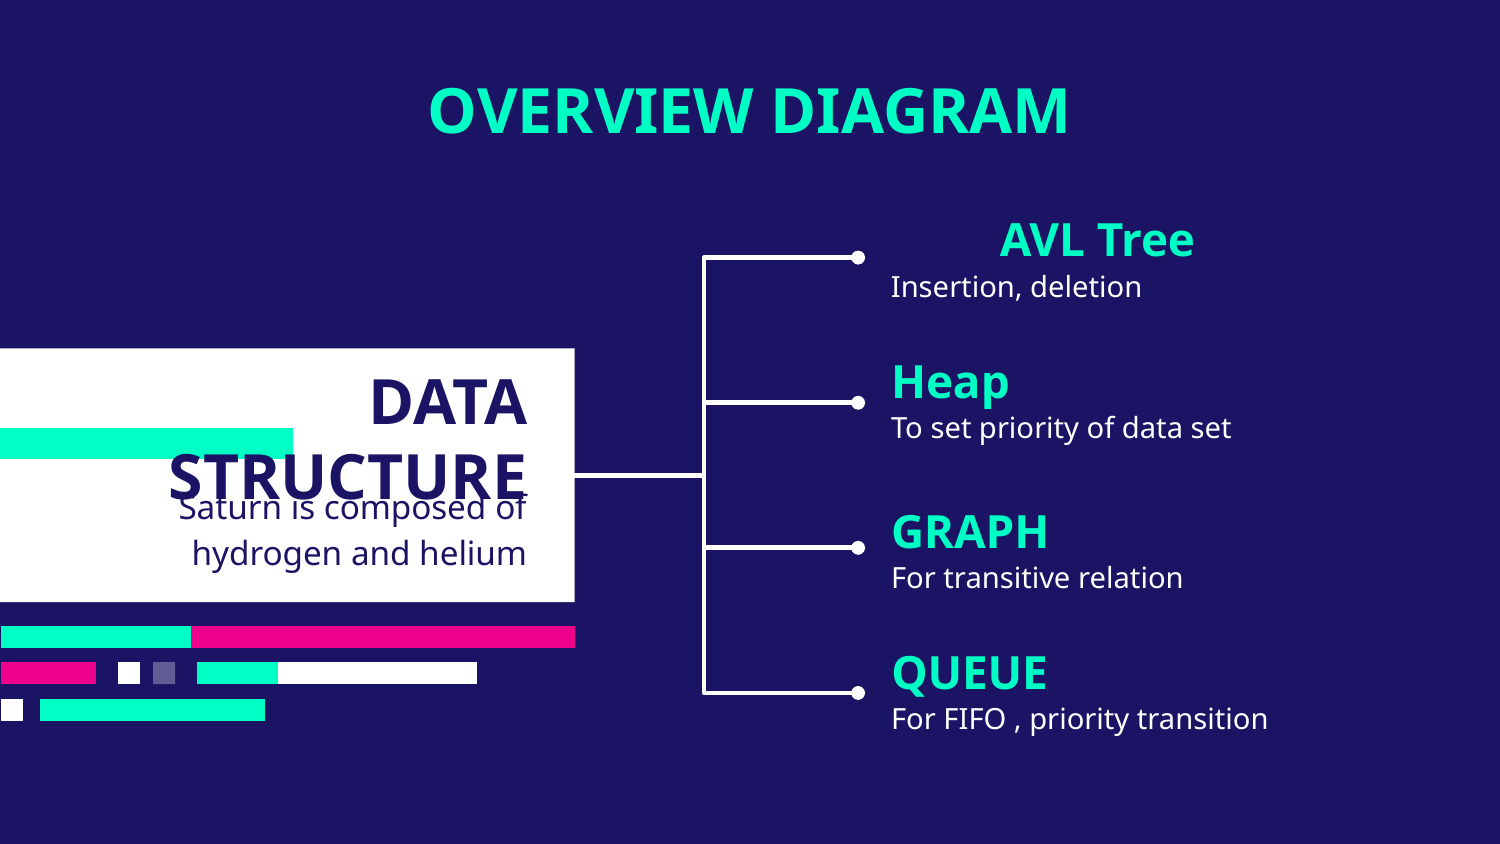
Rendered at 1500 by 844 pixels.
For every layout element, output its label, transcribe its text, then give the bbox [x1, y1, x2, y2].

title Heap [876, 357, 1319, 403]
text_box [0, 662, 96, 685]
text_box [153, 662, 176, 685]
title DATA STRUCTURE [142, 404, 543, 470]
text_box [0, 428, 142, 460]
title QUEUE [876, 648, 1319, 694]
text_box [0, 348, 544, 428]
subtitle For transitive relation [875, 554, 1319, 600]
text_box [549, 402, 859, 473]
subtitle To set priority of data set [875, 404, 1319, 450]
text_box [118, 662, 141, 685]
text_box [279, 662, 478, 685]
text_box [0, 460, 544, 603]
subtitle For FIFO , priority transition [875, 695, 1319, 741]
subtitle Insertion, deletion [875, 263, 1319, 308]
text_box [40, 698, 265, 721]
text_box [192, 625, 544, 648]
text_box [549, 257, 859, 402]
text_box [0, 625, 192, 648]
text_box [196, 662, 279, 685]
title AVL Tree [876, 216, 1319, 261]
subtitle Saturn is composed of hydrogen and helium [142, 480, 543, 553]
title GRAPH [875, 508, 1319, 554]
title OVERVIEW DIAGRAM [209, 56, 1291, 166]
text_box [549, 475, 859, 694]
text_box [0, 698, 23, 721]
